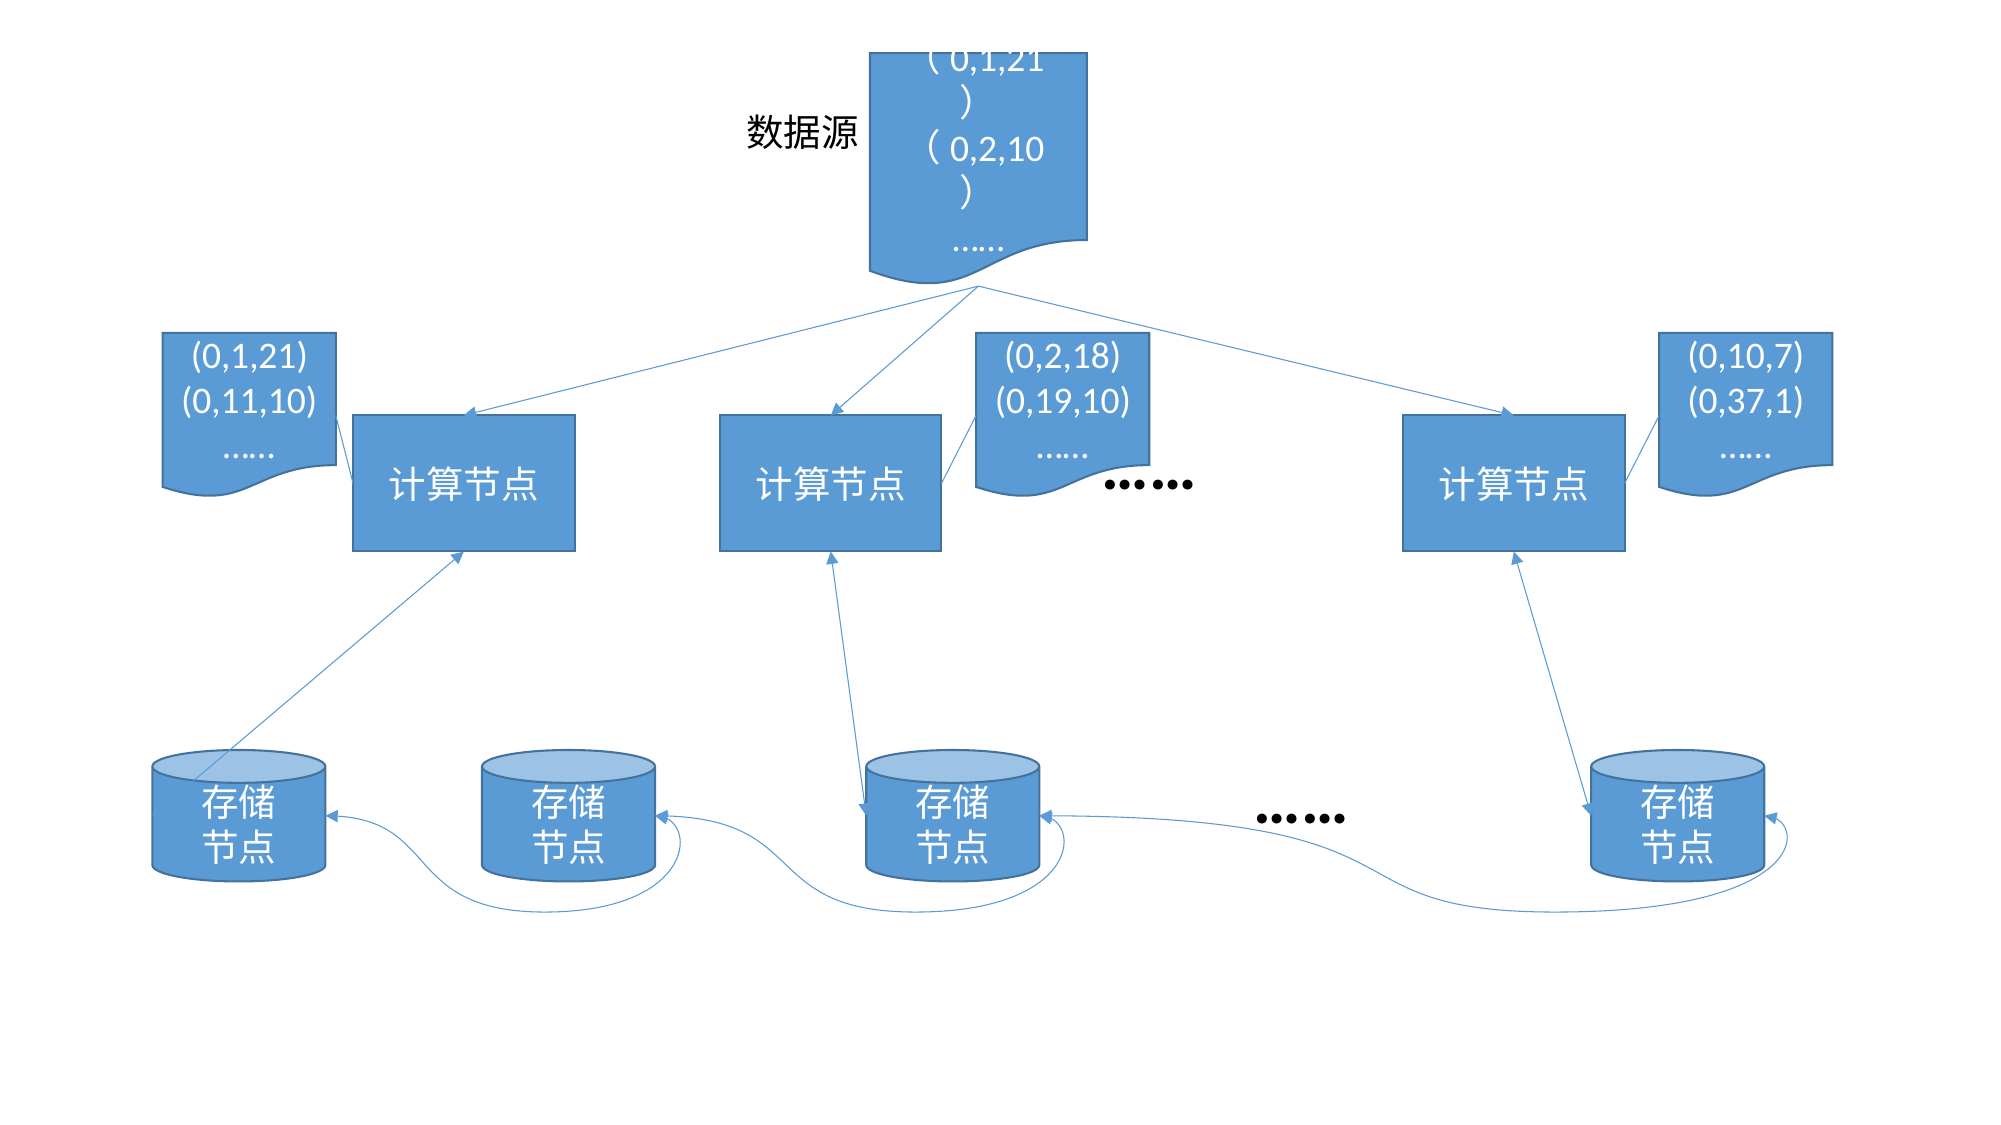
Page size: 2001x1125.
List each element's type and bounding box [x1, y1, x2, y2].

text_box [152, 52, 1833, 883]
